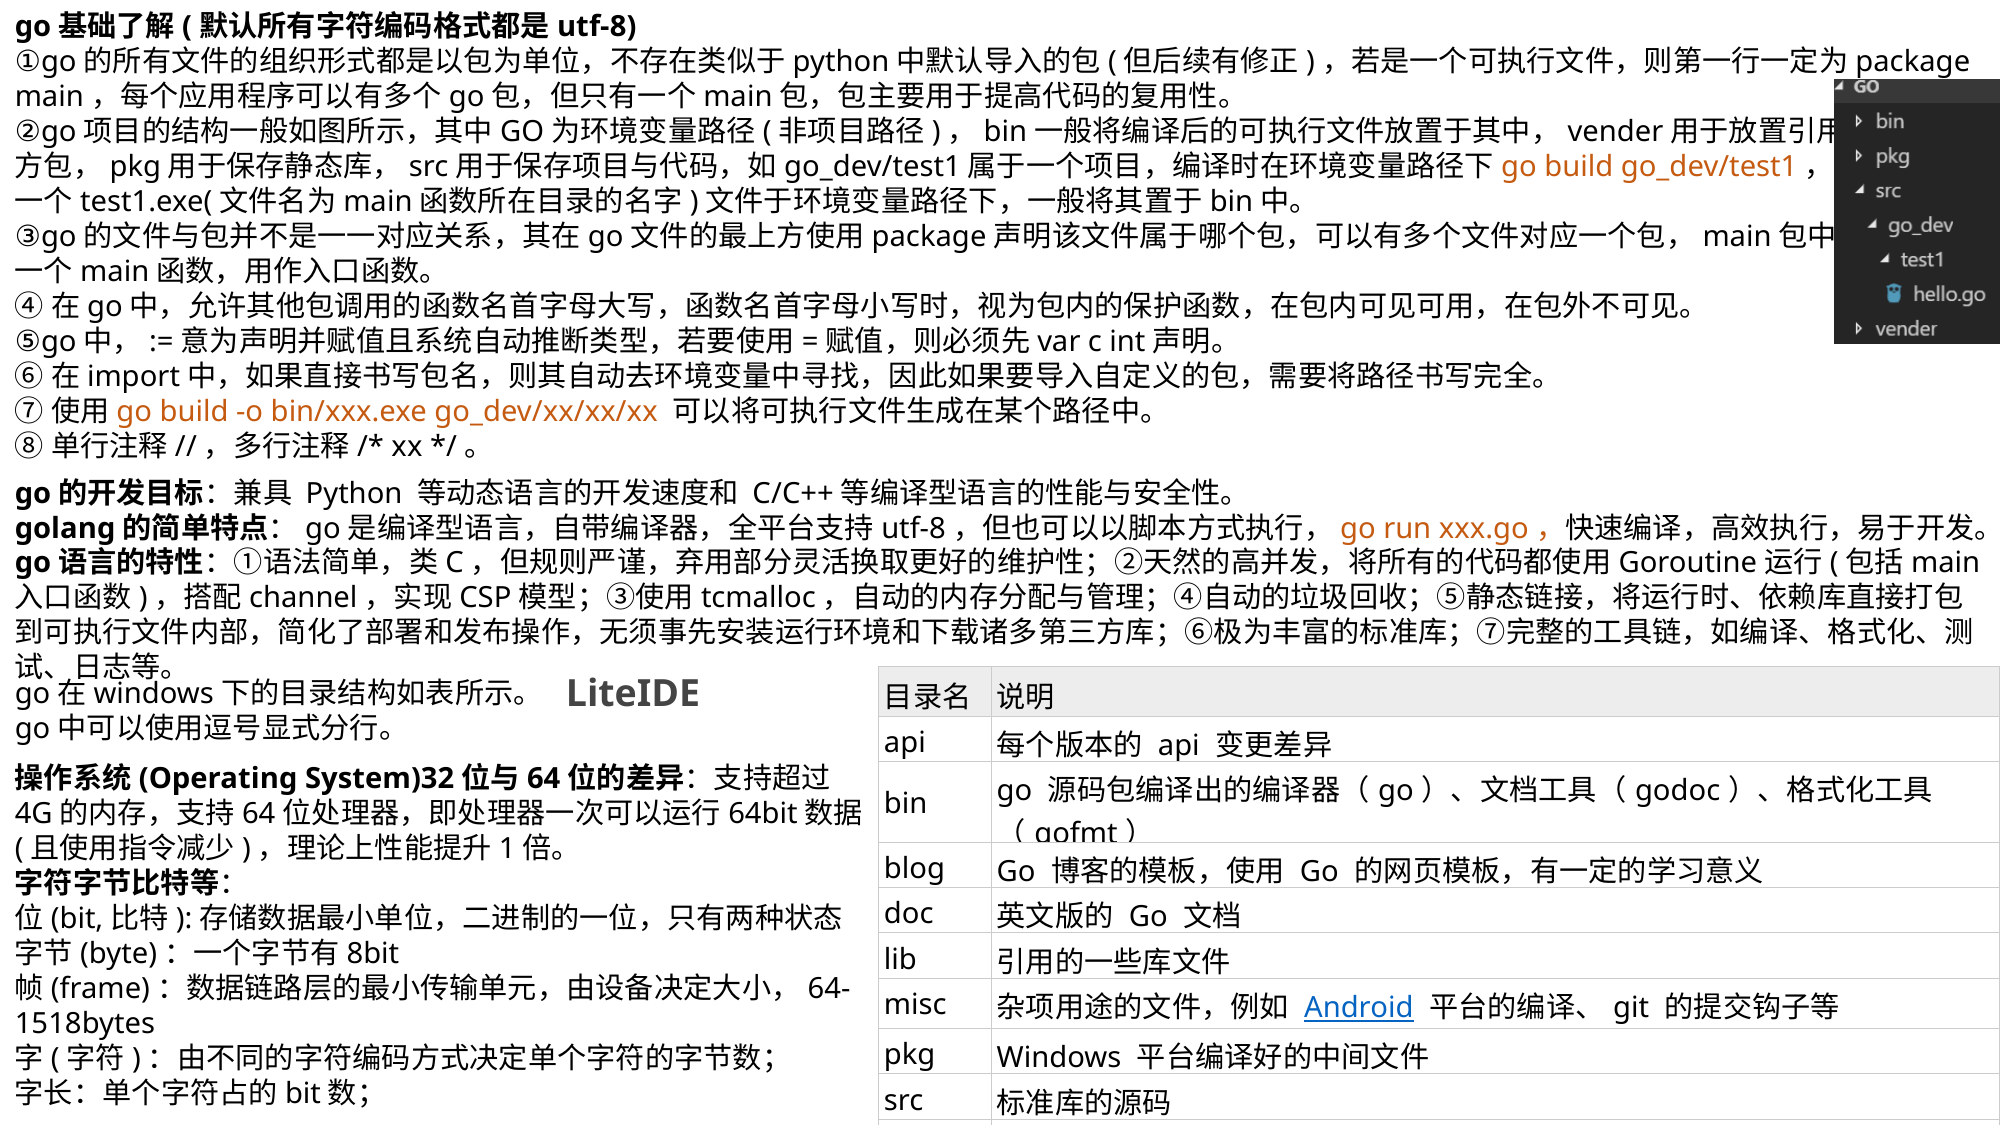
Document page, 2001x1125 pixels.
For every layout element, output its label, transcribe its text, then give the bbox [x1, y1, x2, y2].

table_cell misc [879, 979, 991, 1028]
table_cell bin [879, 762, 991, 842]
table_cell 杂项用途的文件，例如 Android 平台的编译、git 的提交钩子等 [992, 979, 1999, 1028]
table_header 说明 [992, 667, 1999, 716]
table_cell Windows 平台编译好的中间文件 [992, 1029, 1999, 1073]
table_cell 每个版本的 api 变更差异 [992, 717, 1999, 761]
table_cell Go 博客的模板，使用 Go 的网页模板，有一定的学习意义 [992, 843, 1999, 887]
table_cell 标准库的源码 [992, 1074, 1999, 1119]
table_cell go 源码包编译出的编译器（go）、文档工具（godoc）、格式化工具（gofmt） [992, 762, 1999, 842]
table_cell test [879, 1120, 991, 1125]
table_cell blog [879, 843, 991, 887]
picture [1834, 79, 2000, 344]
text_box LiteIDE [550, 661, 715, 722]
text_box go基础了解(默认所有字符编码格式都是utf-8) ①go的所有文件的组织形式都是以包为单位，不存在类似于python中默认导入的包(但后续有修正)，若是一个可执行文件，则第一行一定为package main，每个应用程序可以有多个go包，但只有一个main包，包主要用于提高代码的复用性。 ②go项目的结构一般如图所示，其中GO为环境变量路径(非项目路径)，bin一般将编译后的可执行文件放置于其中，vender用于放置引用的第三 方包，pkg用于保存静态库，src用于保存项目与代码，如go_dev/test1属于一个项目，编译时在环境变量路径下go build go_dev/test1，生成 一个test1.exe(文件名为main函数所在目录的名字)文件于环境变量路径下，一般将其置于bin中。 ③go的文件与包并不是一一对应关系，其在go文件的最上方使用package声明该文件属于哪个包，可以有多个文件对应一个包，main包中一定有 一个main函数，用作入口函数。 ④在go中，允许其他包调用的函数名首字母大写，函数名首字母小写时，视为包内的保护函数，在包内可见可用，在包外不可见。 ⑤go中，:=意为声明并赋值且系统自动推断类型，若要使用=赋值，则必须先var c int声明。 ⑥在import中，如果直接书写包名，则其自动去环境变量中寻找，因此如果要导入自定义的包，需要将路径书写完全。 ⑦使用go build -o bin/xxx.exe go_dev/xx/xx/xx 可以将可执行文件生成在某个路径中。 ⑧单行注释//，多行注释/* xx */。 [0, 0, 2000, 466]
text_box go在windows下的目录结构如表所示。 go中可以使用逗号显式分行。 [0, 666, 879, 752]
table_cell 测试用例 [992, 1120, 1999, 1125]
table_cell 英文版的 Go 文档 [992, 888, 1999, 932]
table_cell doc [879, 888, 991, 932]
table_header 目录名 [879, 667, 991, 716]
text_box go的开发目标：兼具 Python 等动态语言的开发速度和 C/C++等编译型语言的性能与安全性。 golang的简单特点：go是编译型语言，自带编译器，全平台支持utf-8，但也可以以脚本方式执行，go run xxx.go，快速编译，高效执行，易于开发。 go语言的特性：①语法简单，类C，但规则严谨，弃用部分灵活换取更好的维护性；②天然的高并发，将所有的代码都使用Goroutine运行(包括main入口函数)，搭配channel，实现CSP模型；③使用tcmalloc，自动的内存分配与管理；④自动的垃圾回收；⑤静态链接，将运行时、依赖库直接打包到可执行文件内部，简化了部署和发布操作，无须事先安装运行环境和下载诸多第三方库；⑥极为丰富的标准库；⑦完整的工具链，如编译、格式化、测试、日志等。 [0, 466, 2000, 666]
table_cell pkg [879, 1029, 991, 1073]
table_cell 引用的一些库文件 [992, 933, 1999, 978]
table_cell lib [879, 933, 991, 978]
table_cell src [879, 1074, 991, 1119]
table_cell api [879, 717, 991, 761]
text_box 操作系统(Operating System)32位与64位的差异：支持超过4G的内存，支持64位处理器，即处理器一次可以运行64bit数据(且使用指令减少)，理论上性能提升1倍。 字符字节比特等： 位(bit,比特):存储数据最小单位，二进制的一位，只有两种状态 字节(byte)：一个字节有8bit 帧(frame)：数据链路层的最小传输单元，由设备决定大小，64-1518bytes 字(字符)：由不同的字符编码方式决定单个字符的字节数； 字长：单个字符占的bit数； [0, 752, 879, 1117]
